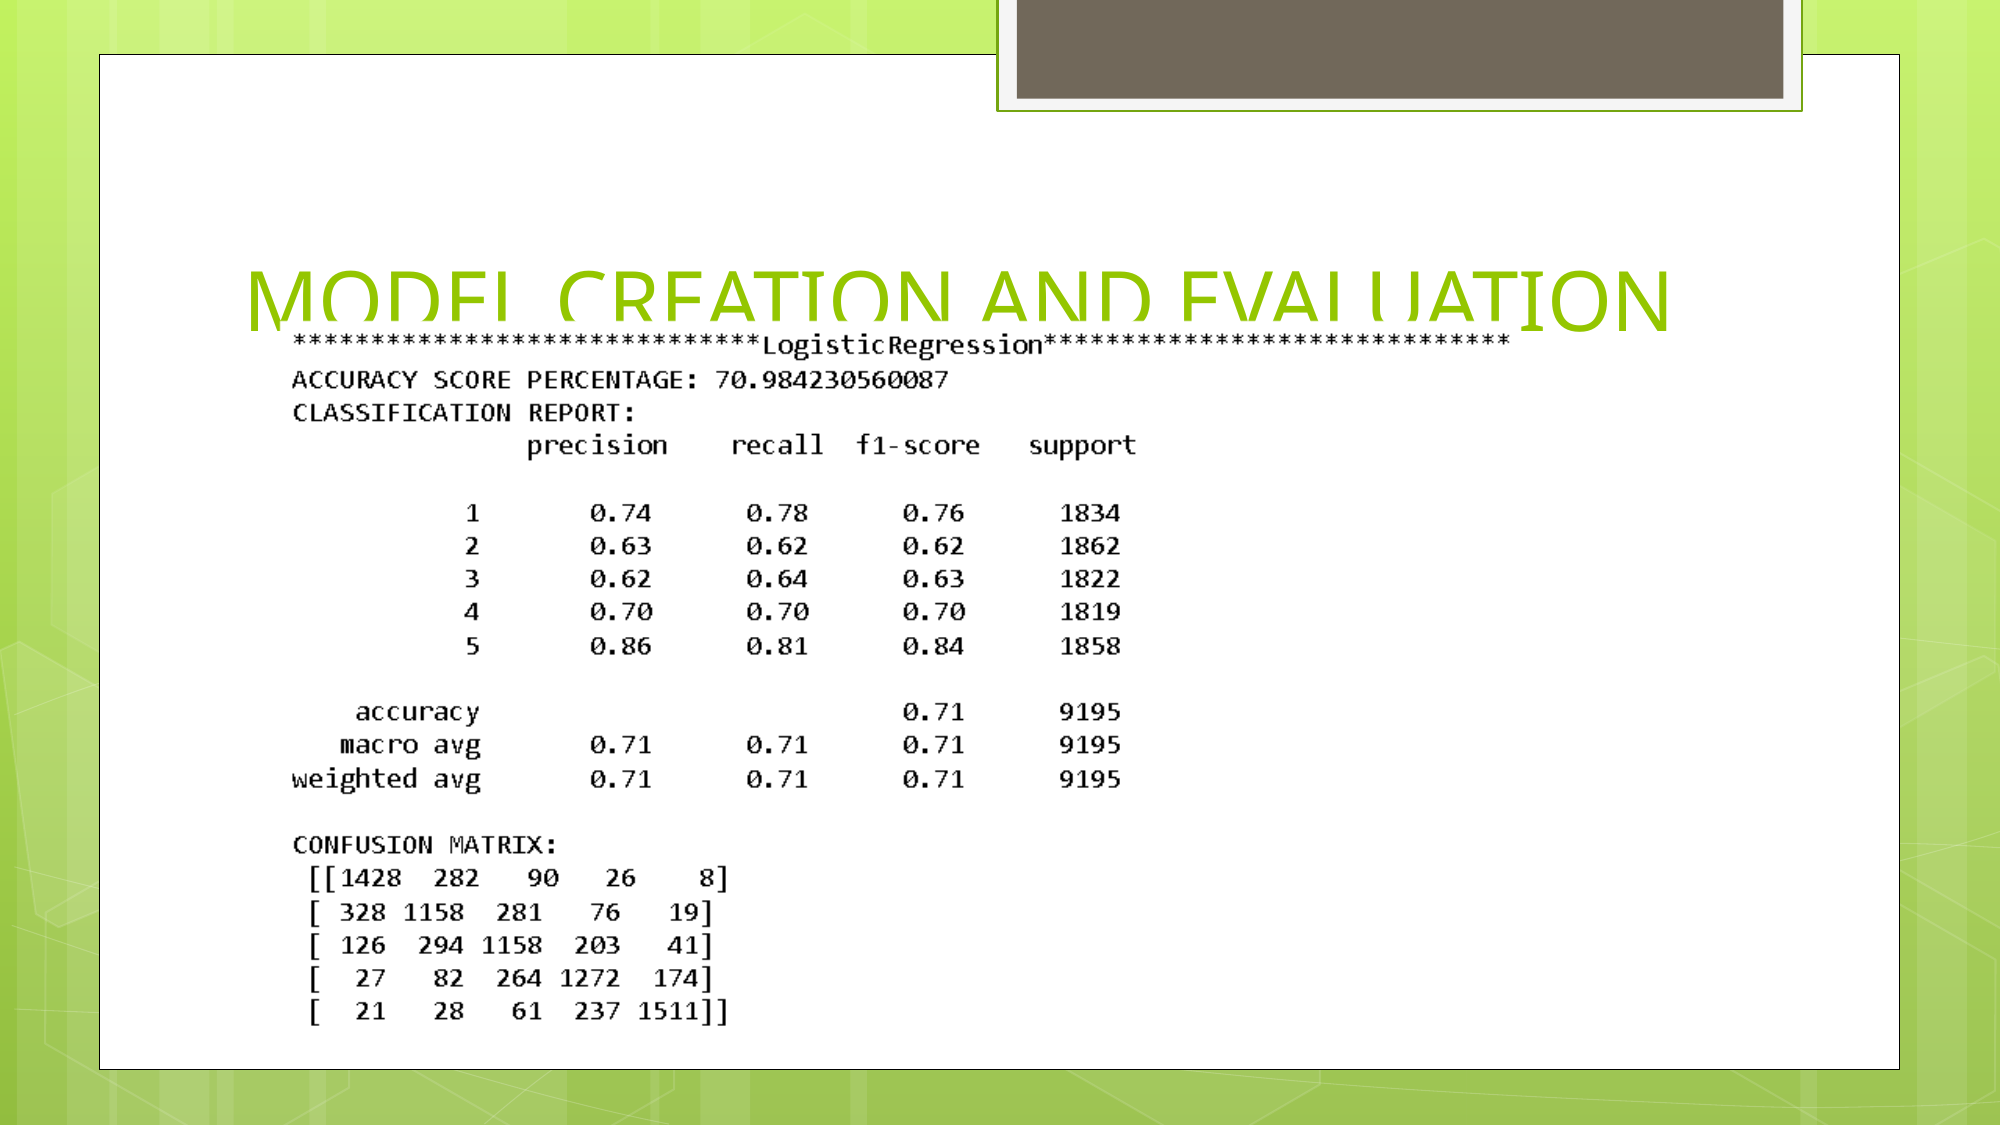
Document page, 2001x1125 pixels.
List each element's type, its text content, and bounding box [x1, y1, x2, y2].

title MODEL CREATION AND EVALUATION [228, 168, 1765, 357]
picture [249, 315, 1551, 1051]
